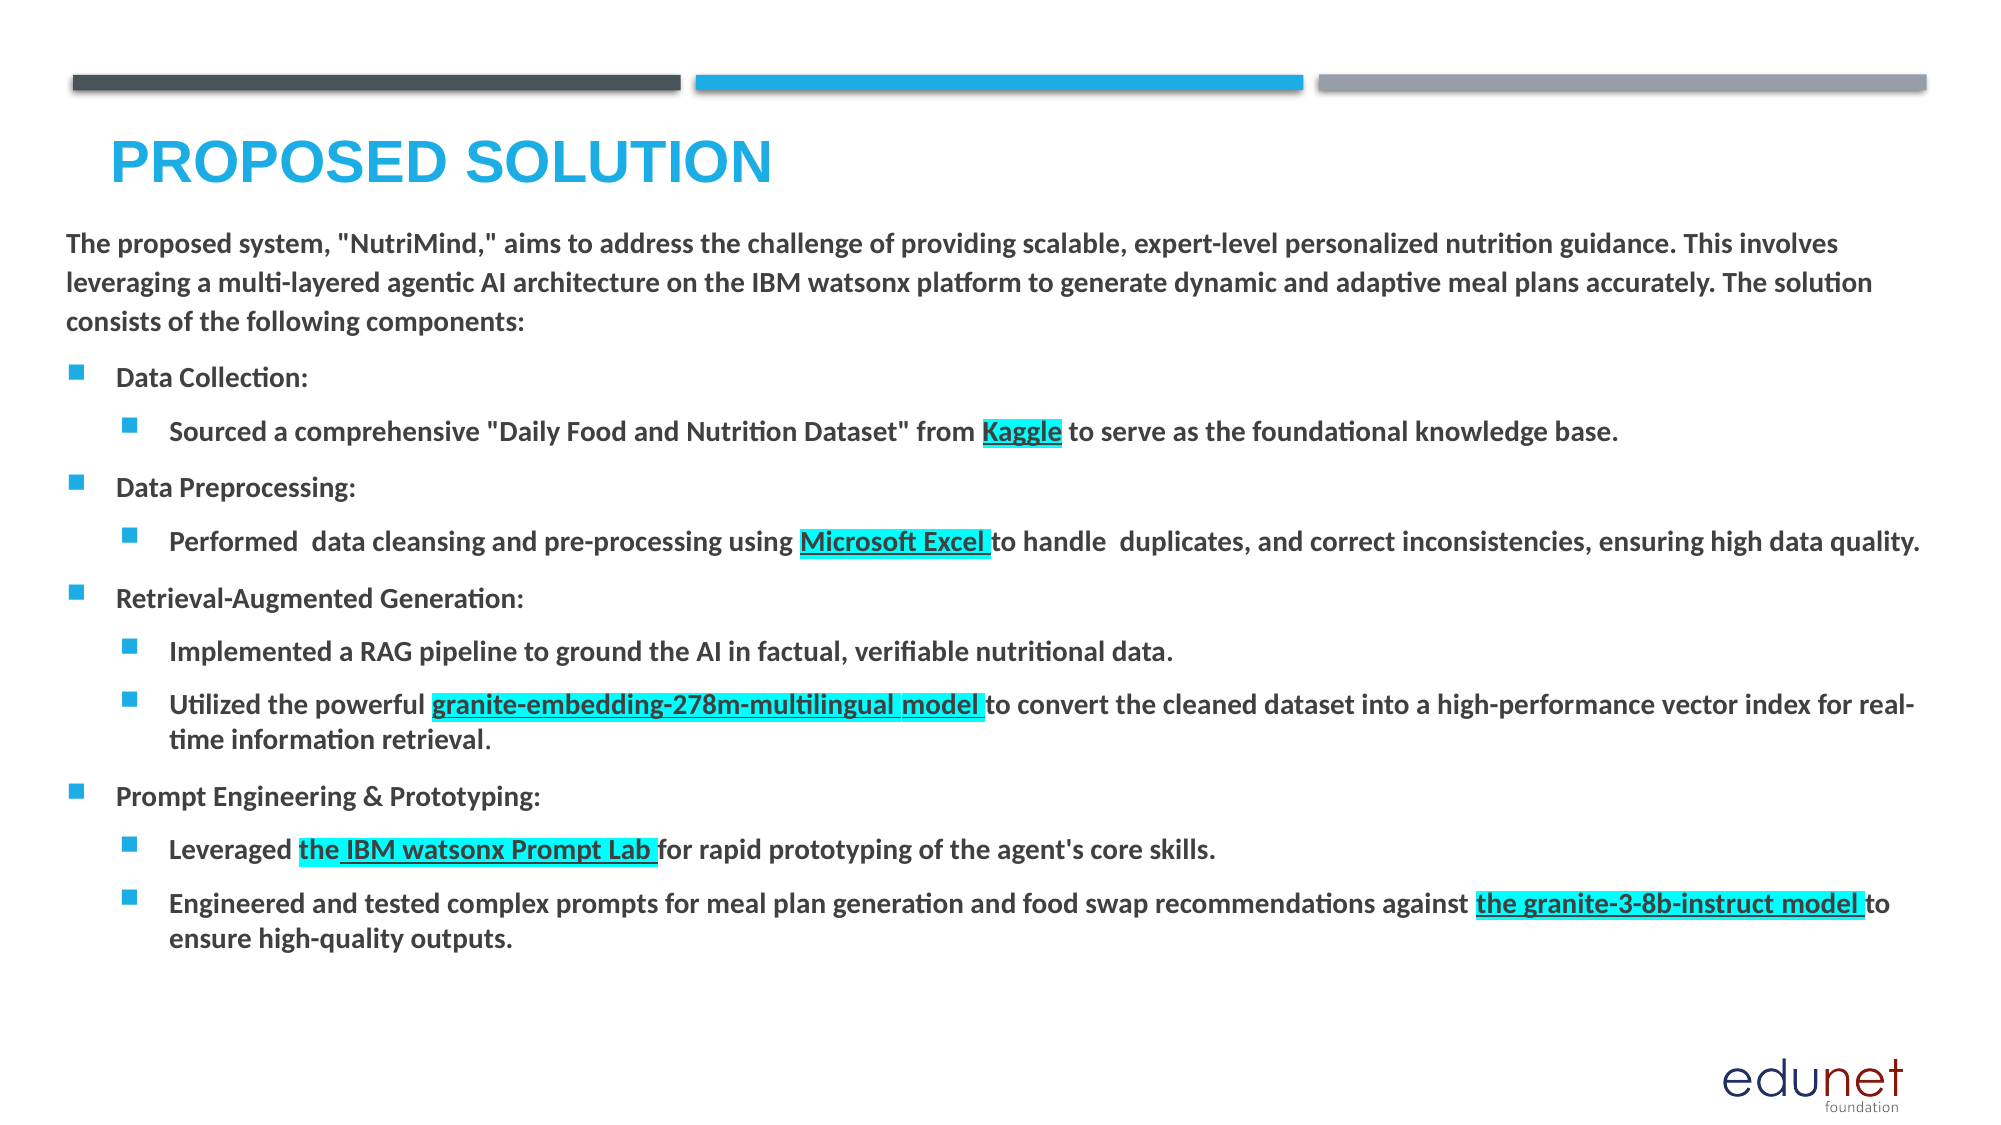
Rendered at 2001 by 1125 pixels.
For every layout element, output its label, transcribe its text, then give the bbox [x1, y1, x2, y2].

picture [1719, 1056, 1905, 1116]
title Proposed Solution [95, 115, 1905, 202]
list The proposed system, "NutriMind," aims to address the challenge of providing scalable, expert-level personalized nutrition guidance. This involves leveraging a multi-layered agentic AI architecture on the IBM watsonx platform to generate dynamic and adaptive meal plans accurately. The solution consists of the following components: Data Collection: Sourced a comprehensive "Daily Food and Nutrition Dataset" from Kaggle to serve as the foundational knowledge base. Data Preprocessing: Performed data cleansing and pre-processing using Microsoft Excel to handle duplicates, and correct inconsistencies, ensuring high data quality. Retrieval-Augmented Generation: Implemented a RAG pipeline to ground the AI in factual, verifiable nutritional data. Utilized the powerful granite-embedding-278m-multilingual model to convert the cleaned dataset into a high-performance vector index for real-time information retrieval. Prompt Engineering & Prototyping: Leveraged the IBM watsonx Prompt Lab for rapid prototyping of the agent's core skills. Engineered and tested complex prompts for meal plan generation and food swap recommendations against the granite-3-8b-instruct model to ensure high-quality outputs. [51, 202, 1983, 1040]
